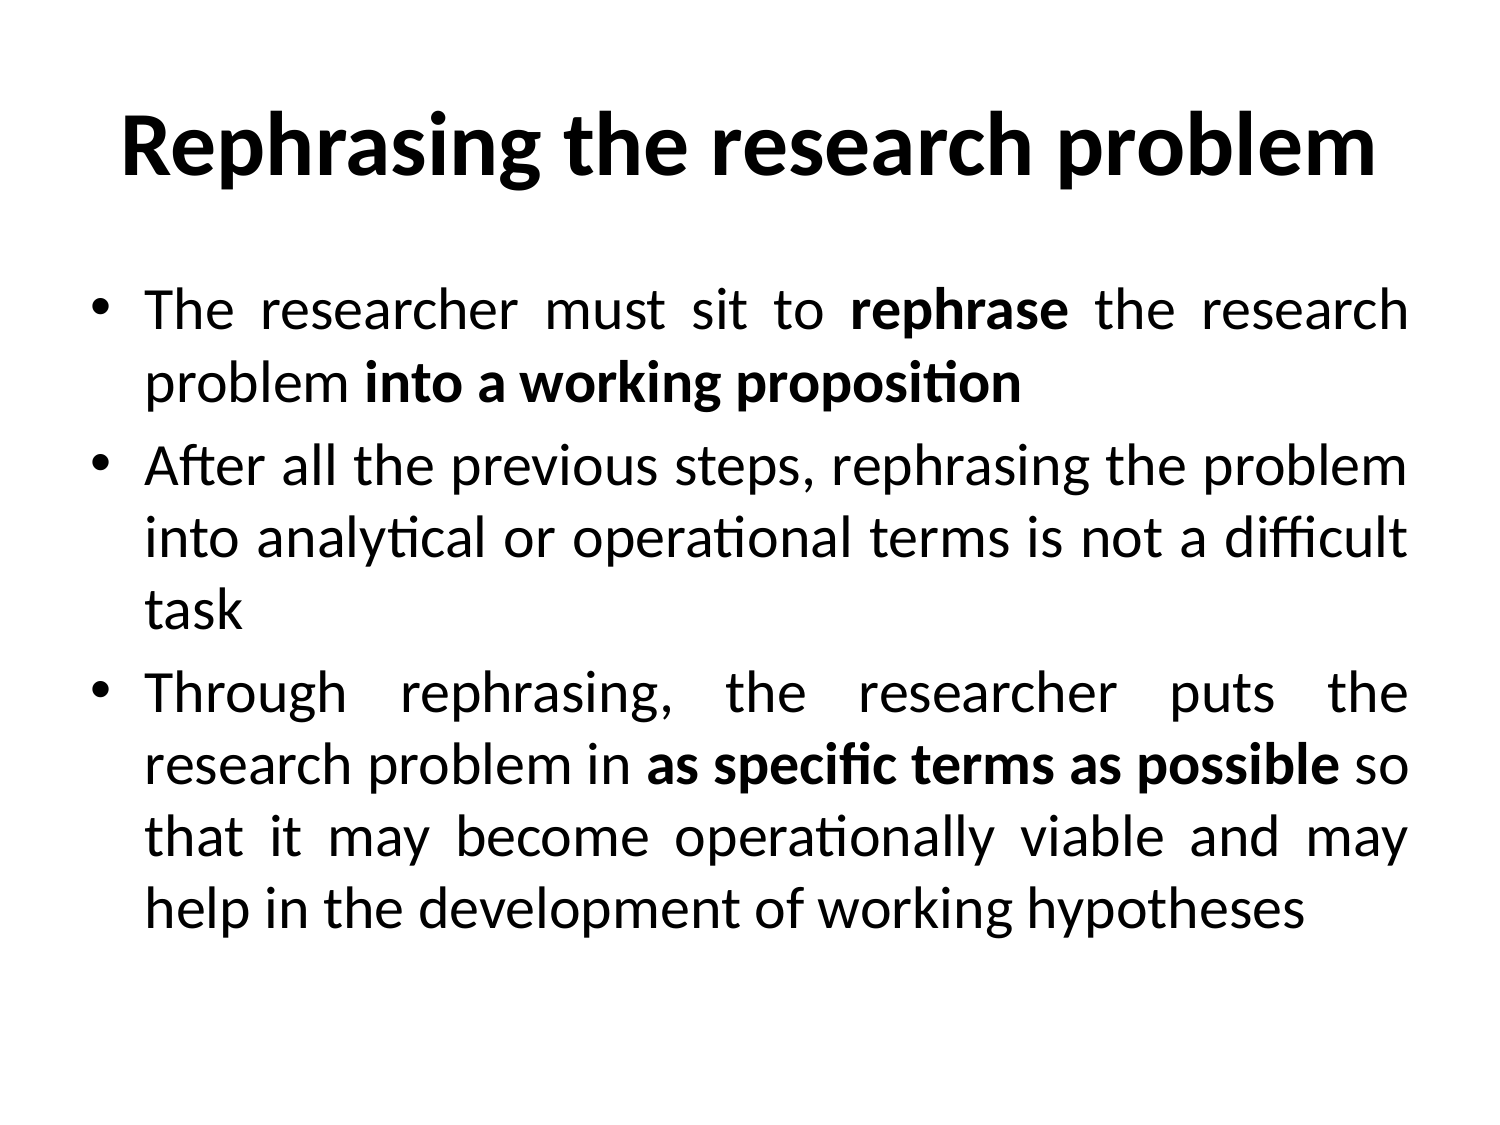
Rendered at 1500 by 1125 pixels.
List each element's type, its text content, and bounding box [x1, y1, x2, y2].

list The researcher must sit to rephrase the research problem into a working proposition After all the previous steps, rephrasing the problem into analytical or operational terms is not a difficult task Through rephrasing, the researcher puts the research problem in as specific terms as possible so that it may become operationally viable and may help in the development of working hypotheses [75, 262, 1425, 1005]
title Rephrasing the research problem [75, 45, 1425, 233]
